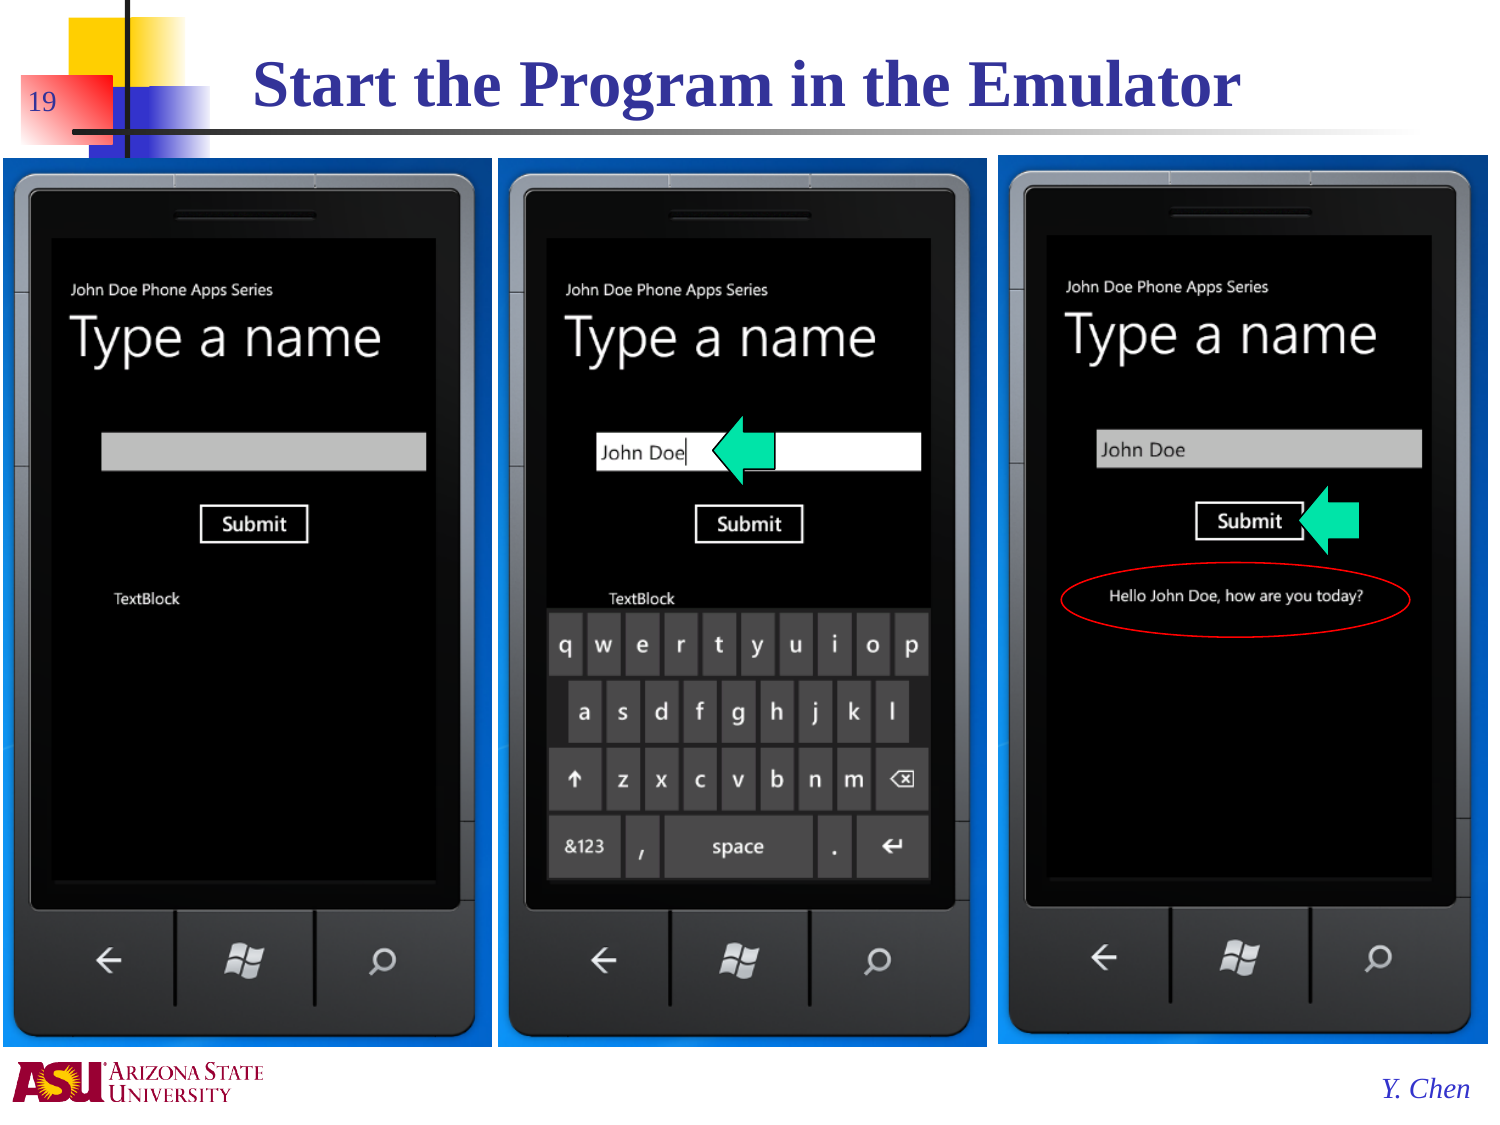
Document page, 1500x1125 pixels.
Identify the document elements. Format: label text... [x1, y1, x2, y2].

picture [497, 158, 987, 1047]
picture [2, 158, 492, 1047]
picture [12, 1062, 263, 1102]
picture [998, 155, 1488, 1045]
title Start the Program in the Emulator [237, 24, 1488, 128]
slide_number 19 [12, 49, 113, 126]
